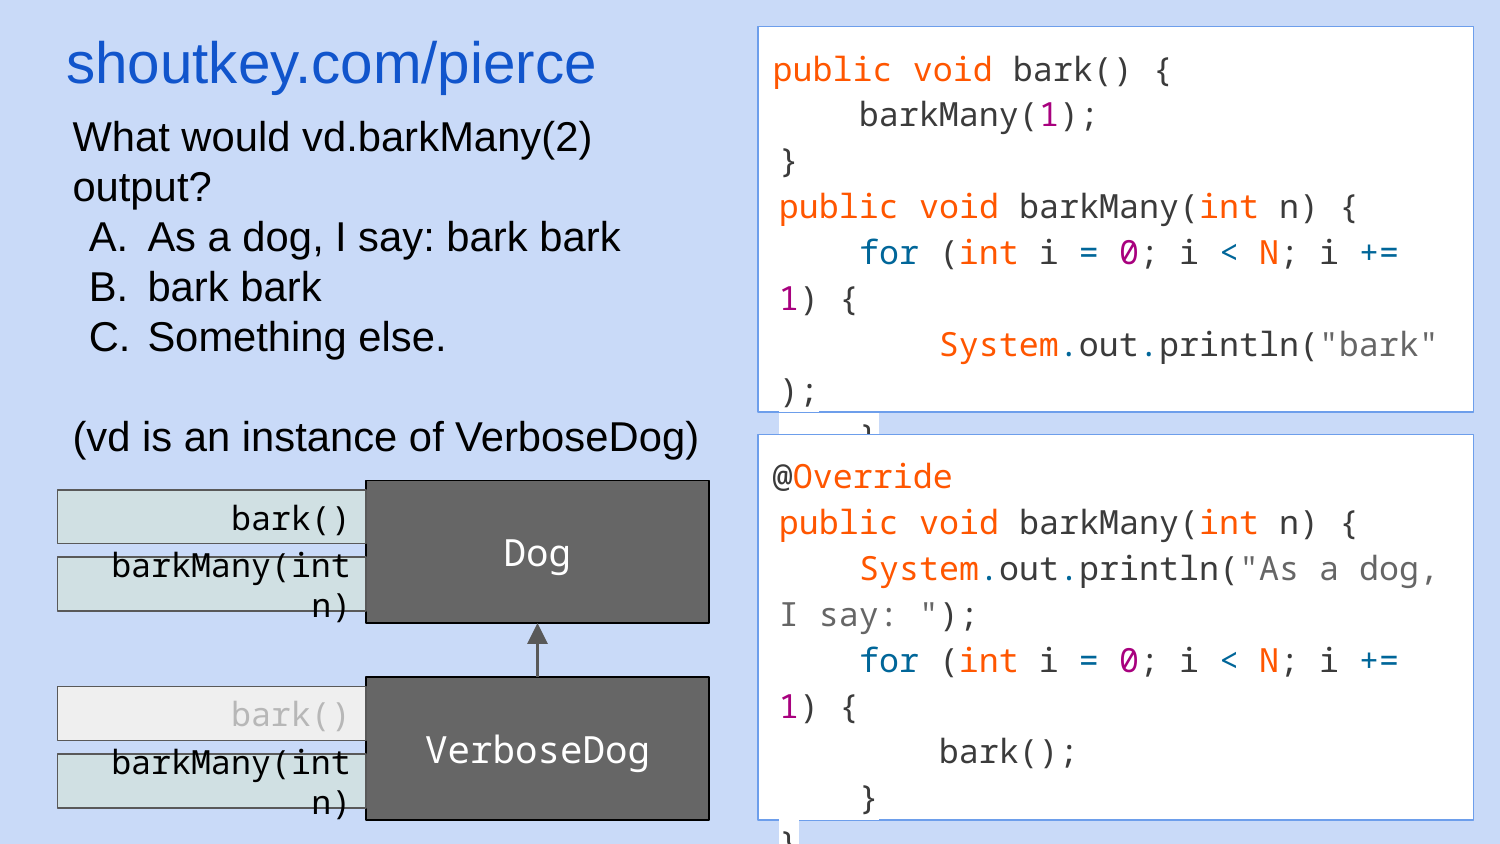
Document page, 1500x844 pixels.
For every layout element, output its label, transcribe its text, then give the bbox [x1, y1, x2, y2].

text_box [57, 480, 709, 624]
title shoutkey.com/pierce [51, 10, 1449, 105]
text_box @Override public void barkMany(int n) { System.out.println("As a dog, I say: "); for (int i = 0; i < N; i += 1) { bark(); } } [757, 434, 1474, 820]
text_box public void bark() { barkMany(1); } public void barkMany(int n) { for (int i = 0; i < N; i += 1) { System.out.println("bark"); } } [757, 26, 1474, 413]
text_box What would vd.barkMany(2) output? As a dog, I say: bark bark bark bark Something else. (vd is an instance of VerboseDog) [57, 105, 726, 481]
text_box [57, 676, 709, 821]
